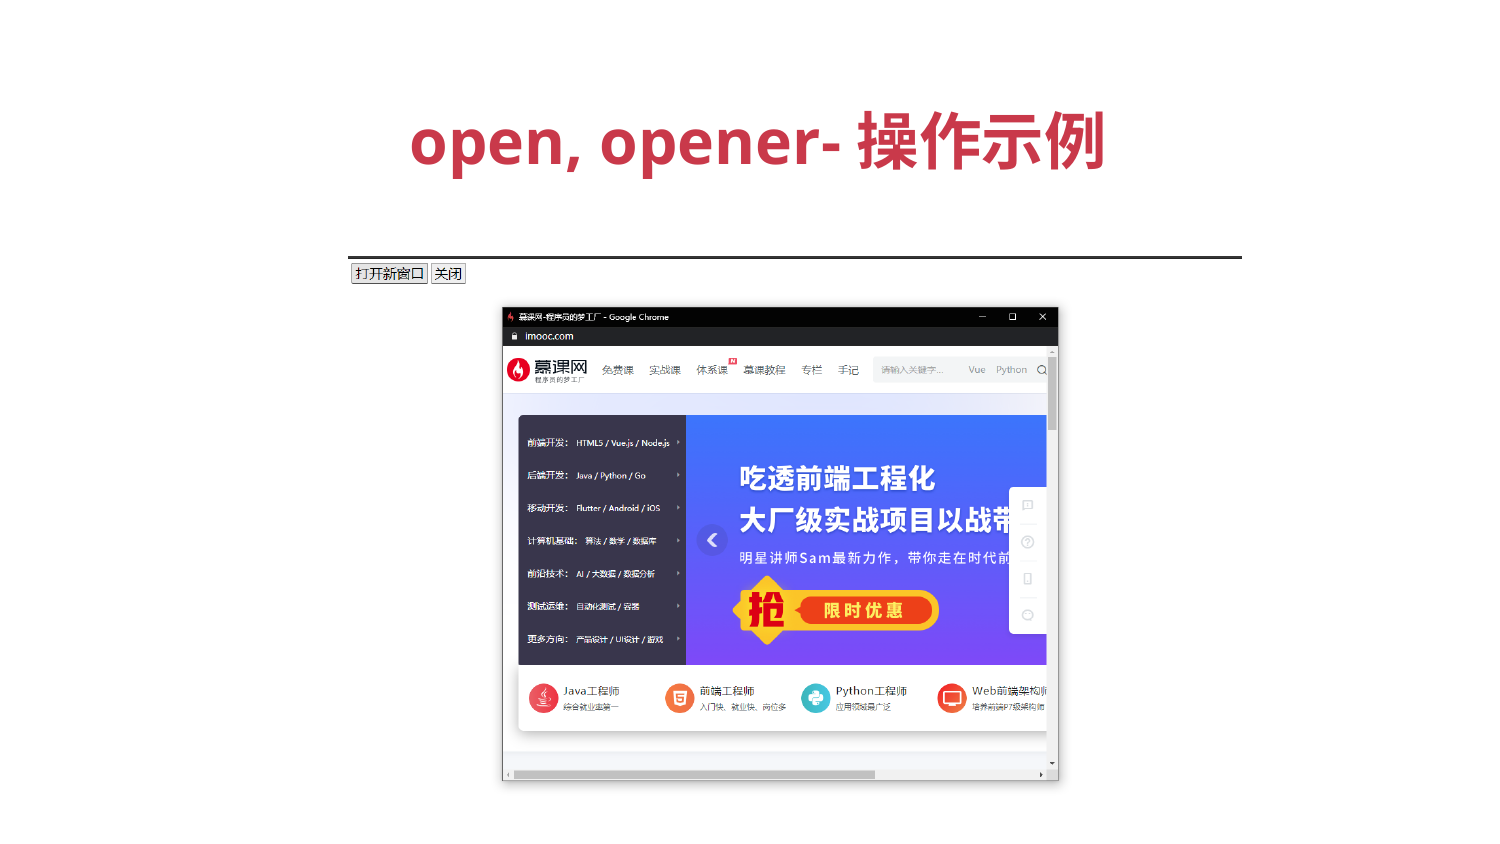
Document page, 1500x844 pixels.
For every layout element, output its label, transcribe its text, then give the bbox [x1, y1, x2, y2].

text_box open, opener-操作示例 [378, 94, 1122, 185]
picture [348, 256, 1242, 809]
